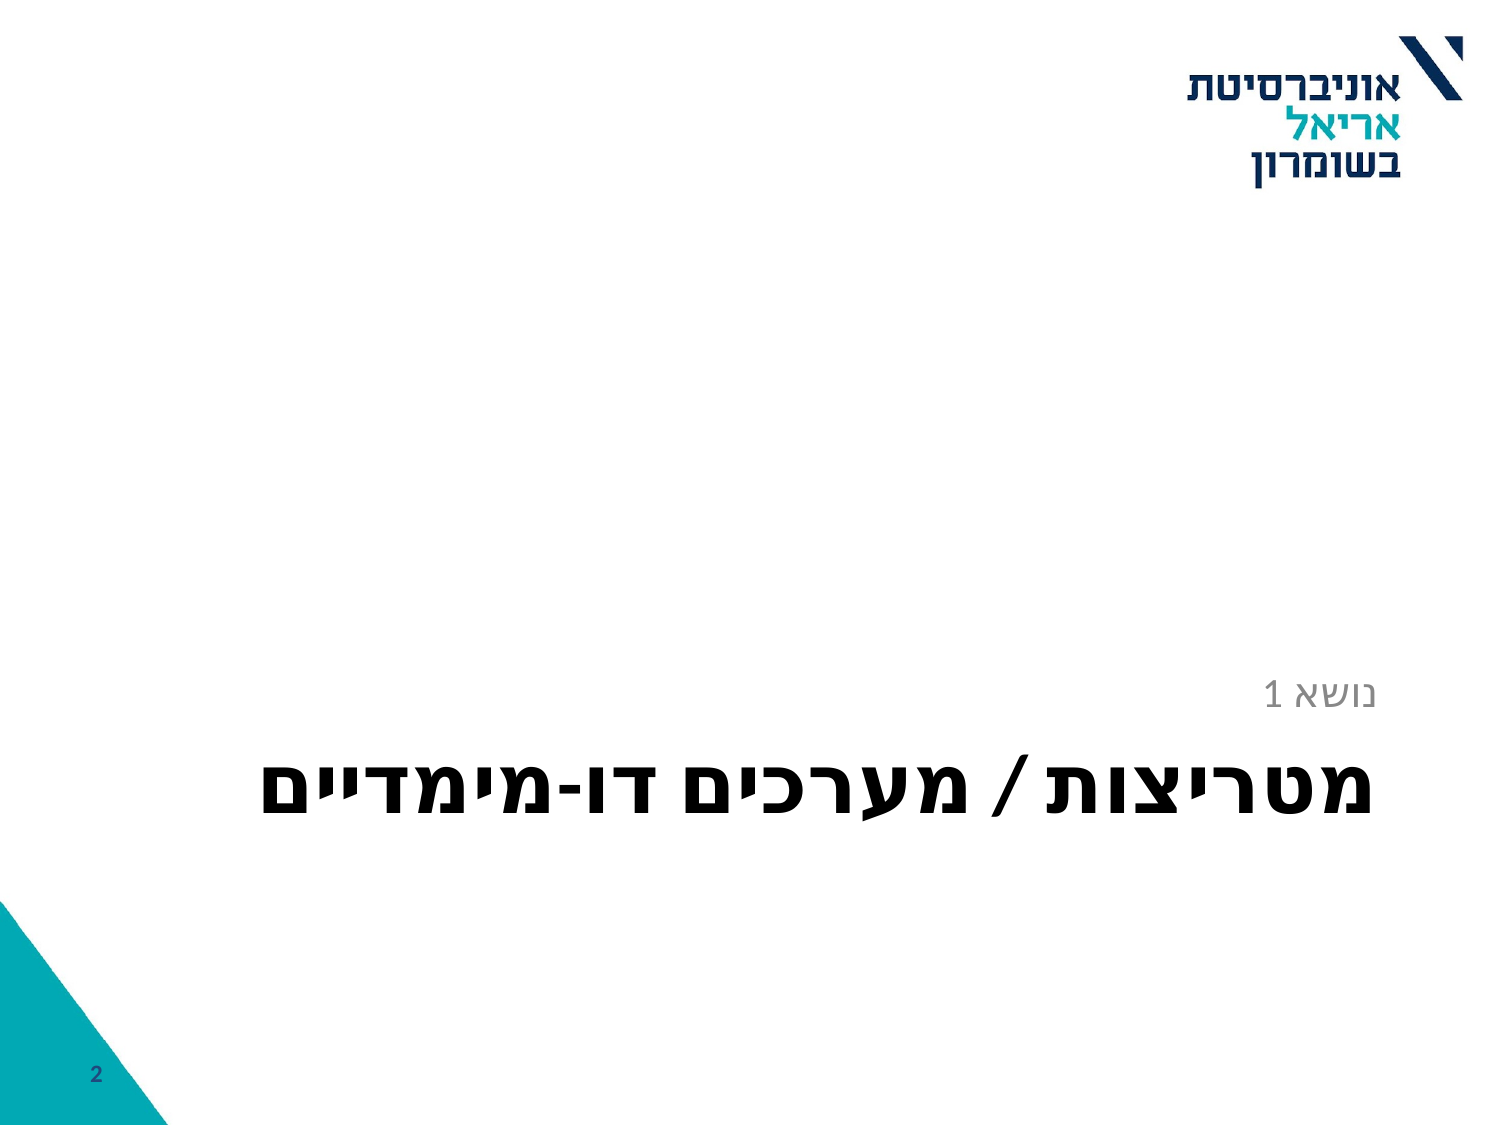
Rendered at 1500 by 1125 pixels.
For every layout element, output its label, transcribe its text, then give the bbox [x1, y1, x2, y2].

title מטריצות / מערכים דו-מימדיים [118, 723, 1394, 947]
picture [0, 0, 1500, 1125]
slide_number ‹#› [75, 1042, 425, 1103]
list נושא 1 [118, 476, 1394, 723]
